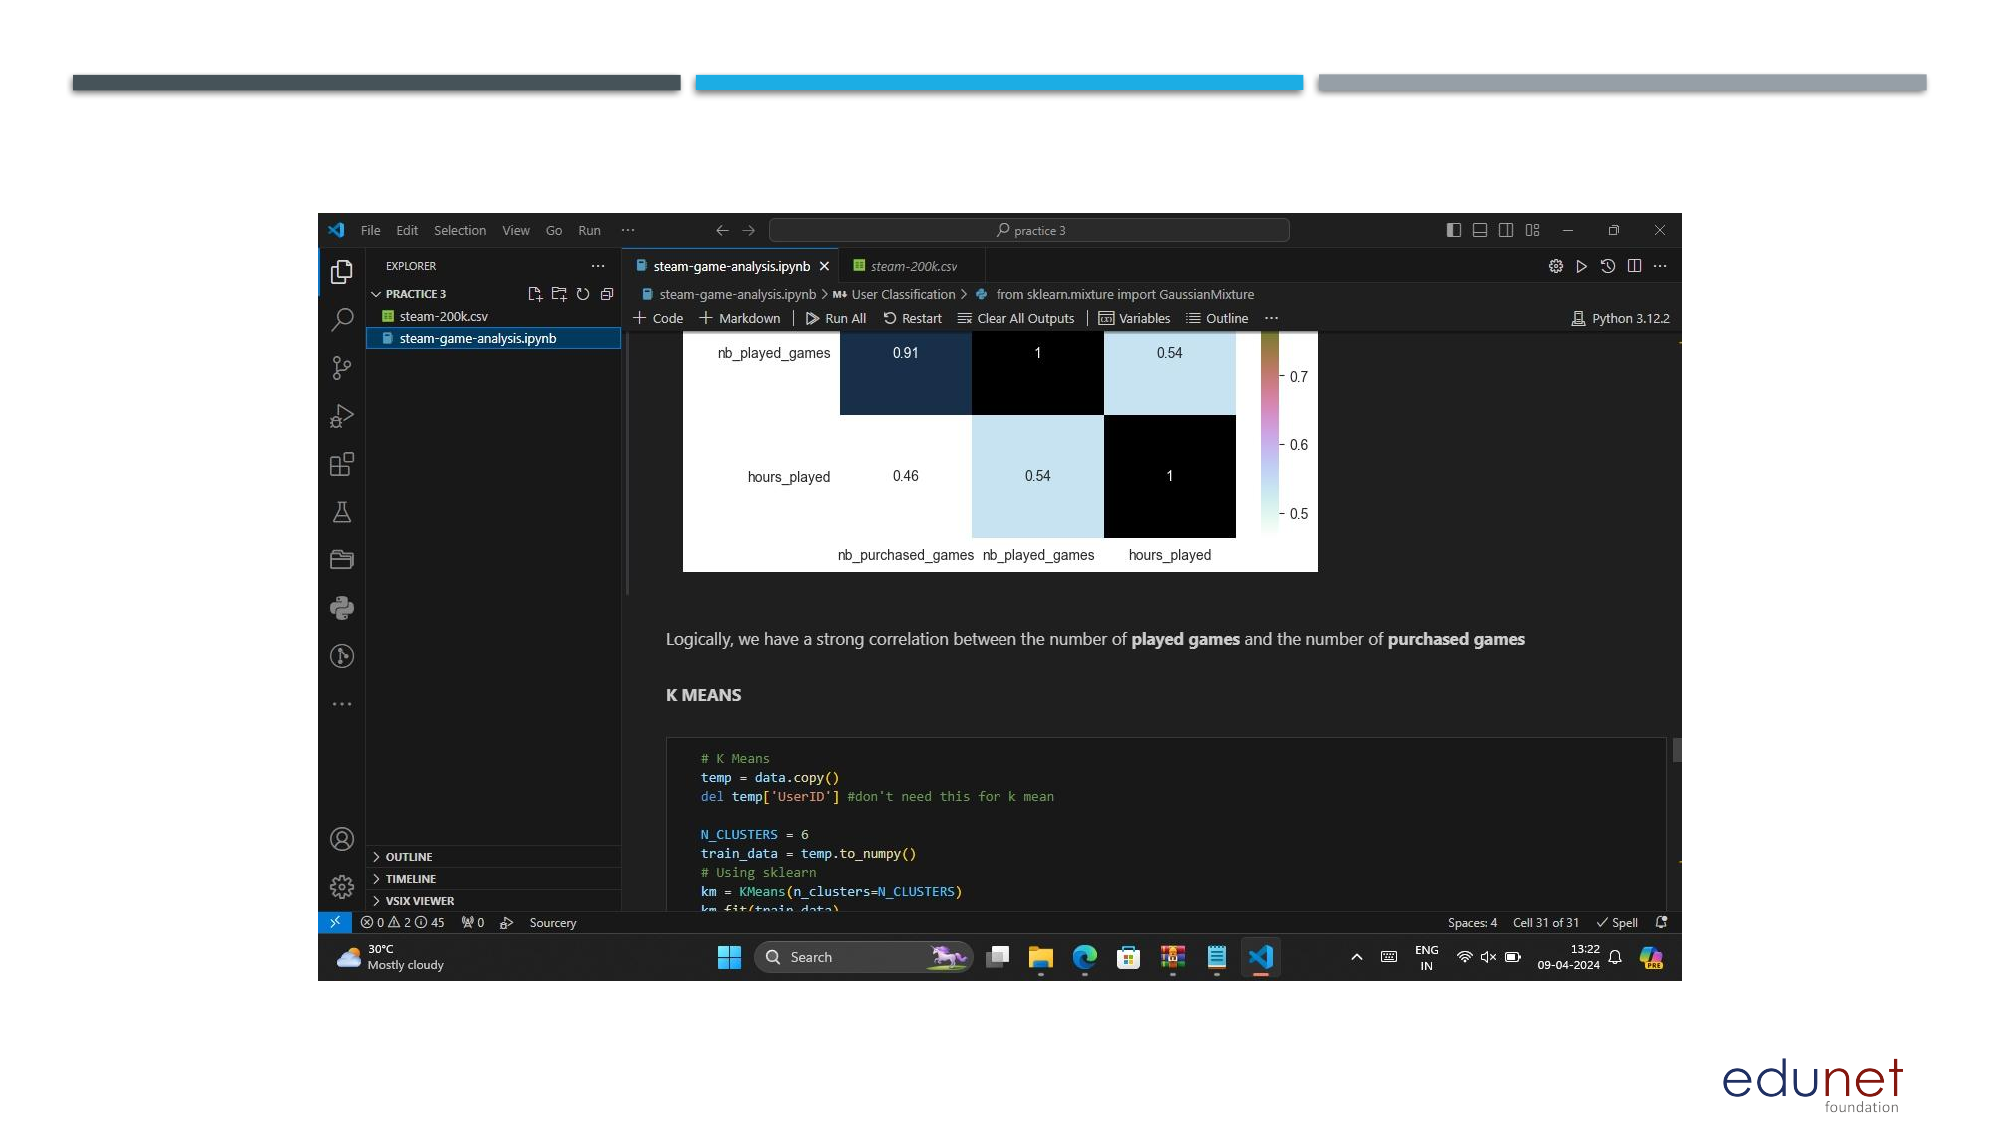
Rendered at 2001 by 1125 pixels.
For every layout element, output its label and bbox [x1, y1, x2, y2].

picture [1719, 1056, 1905, 1116]
list [317, 212, 1683, 981]
